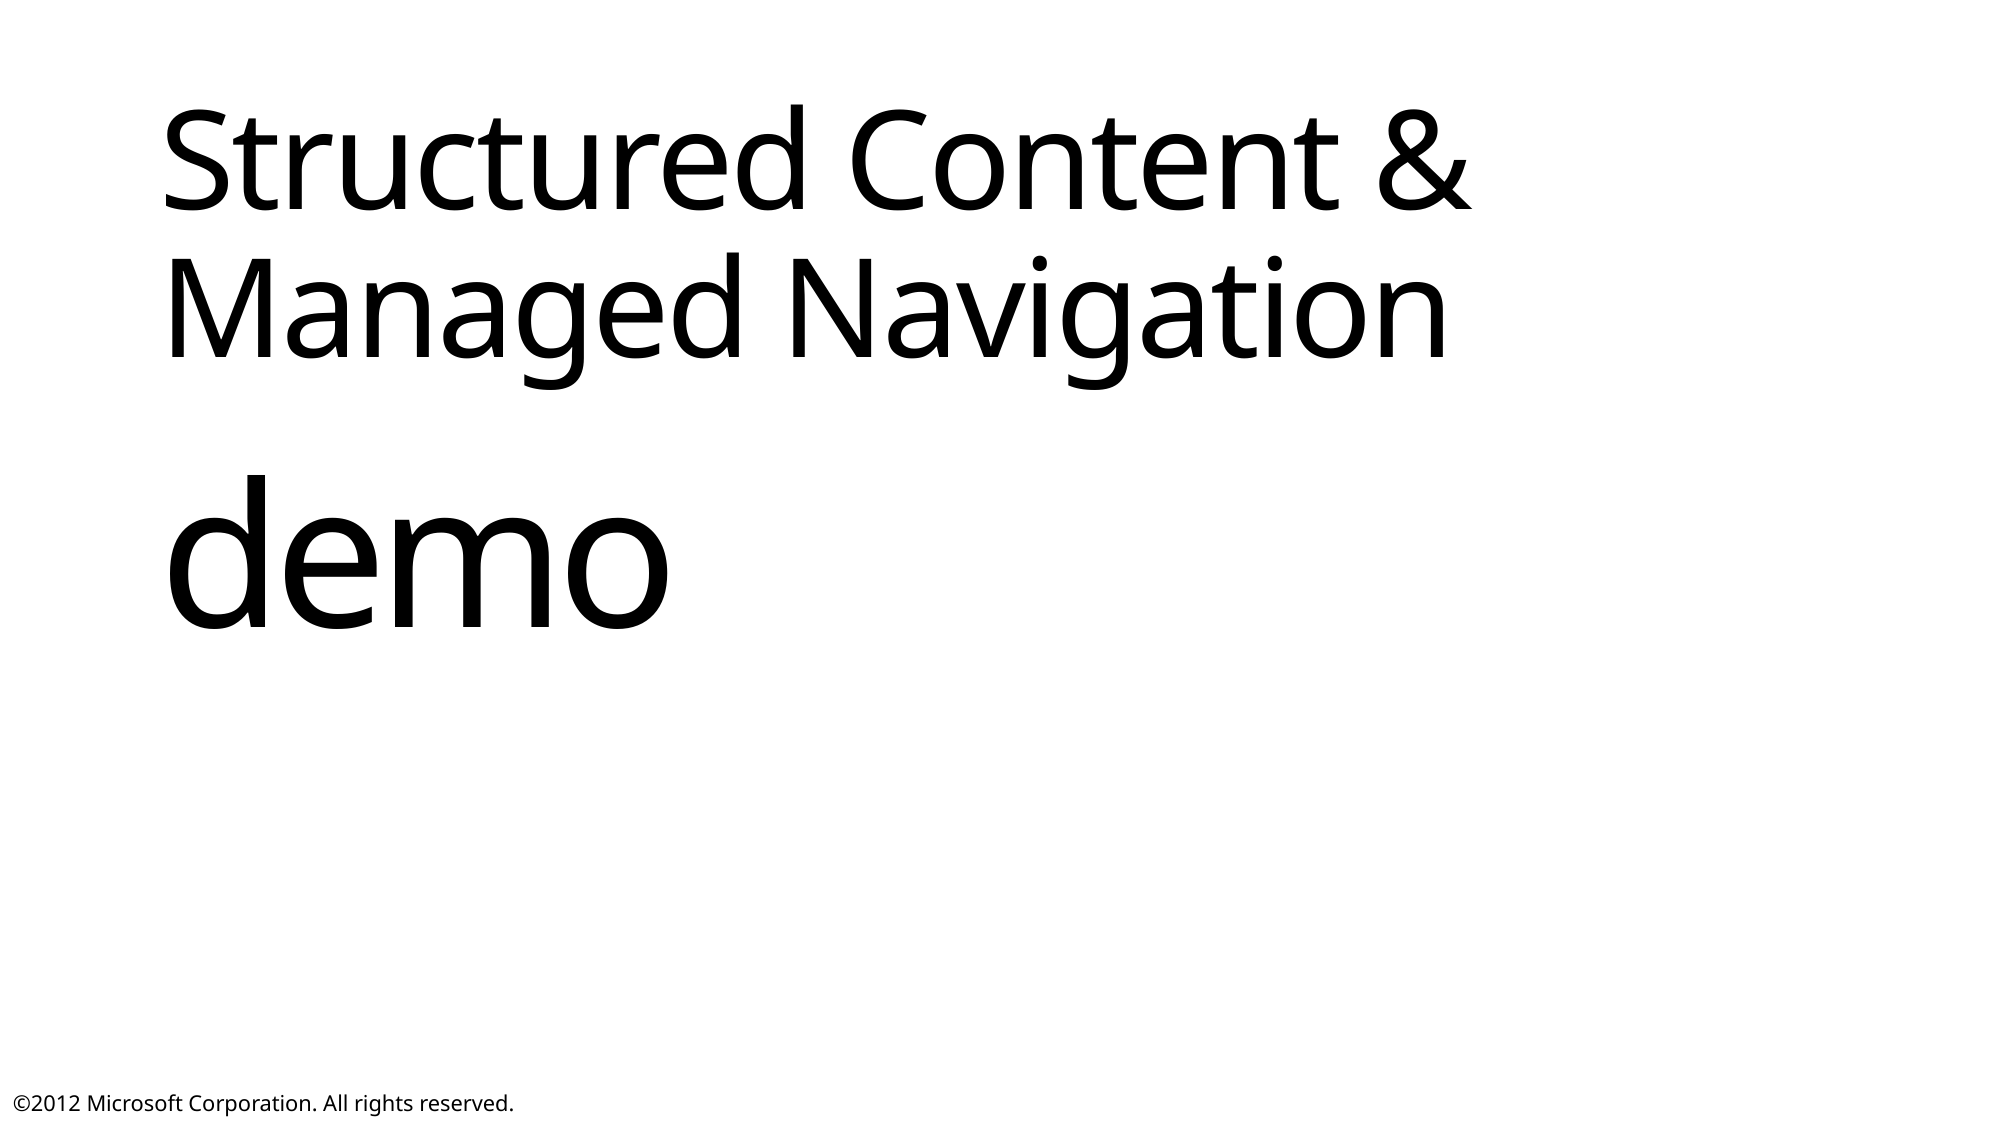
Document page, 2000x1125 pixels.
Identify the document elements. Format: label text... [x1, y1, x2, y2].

list Structured Content & Managed Navigation [159, 237, 1839, 388]
list demo [159, 449, 1841, 676]
